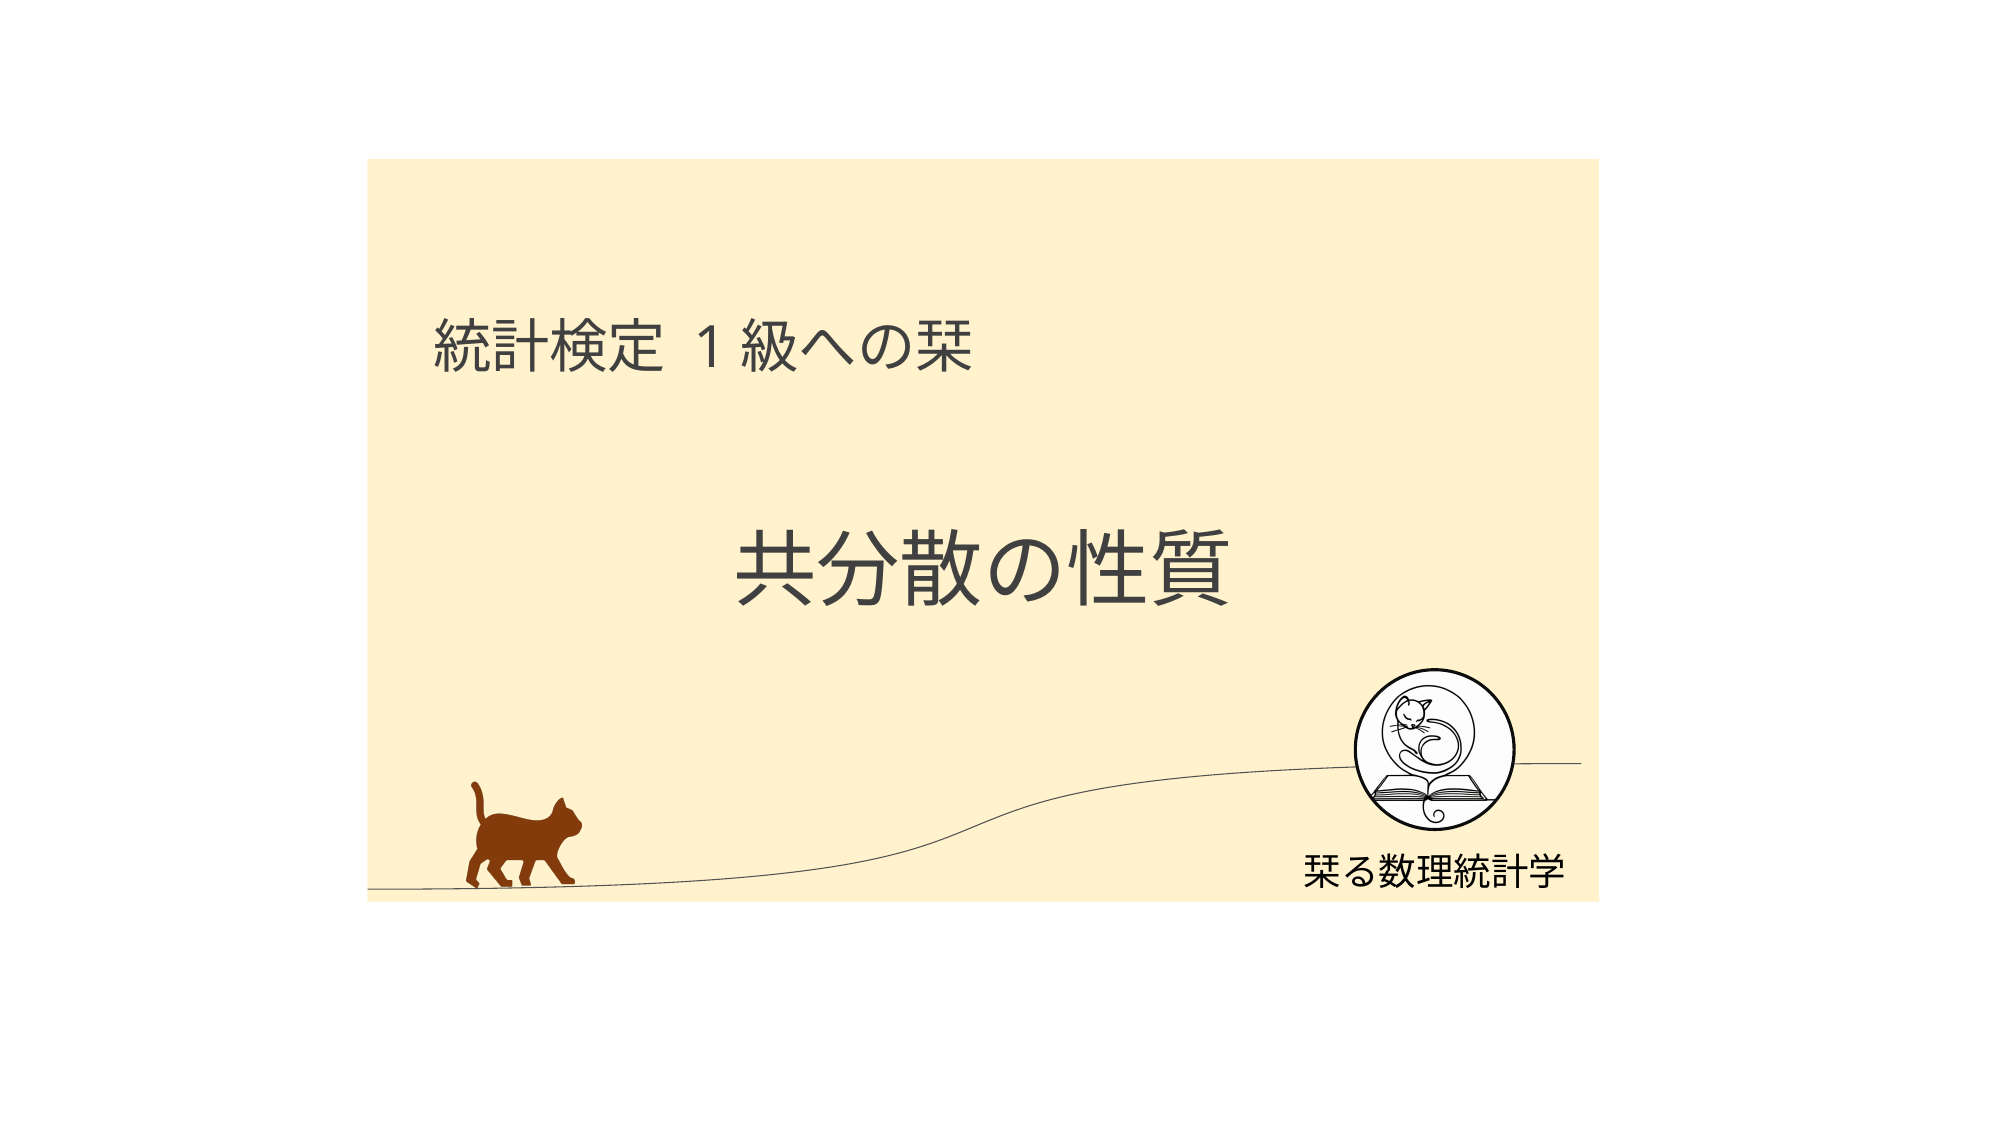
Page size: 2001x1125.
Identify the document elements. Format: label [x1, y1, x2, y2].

text_box [367, 159, 1600, 902]
